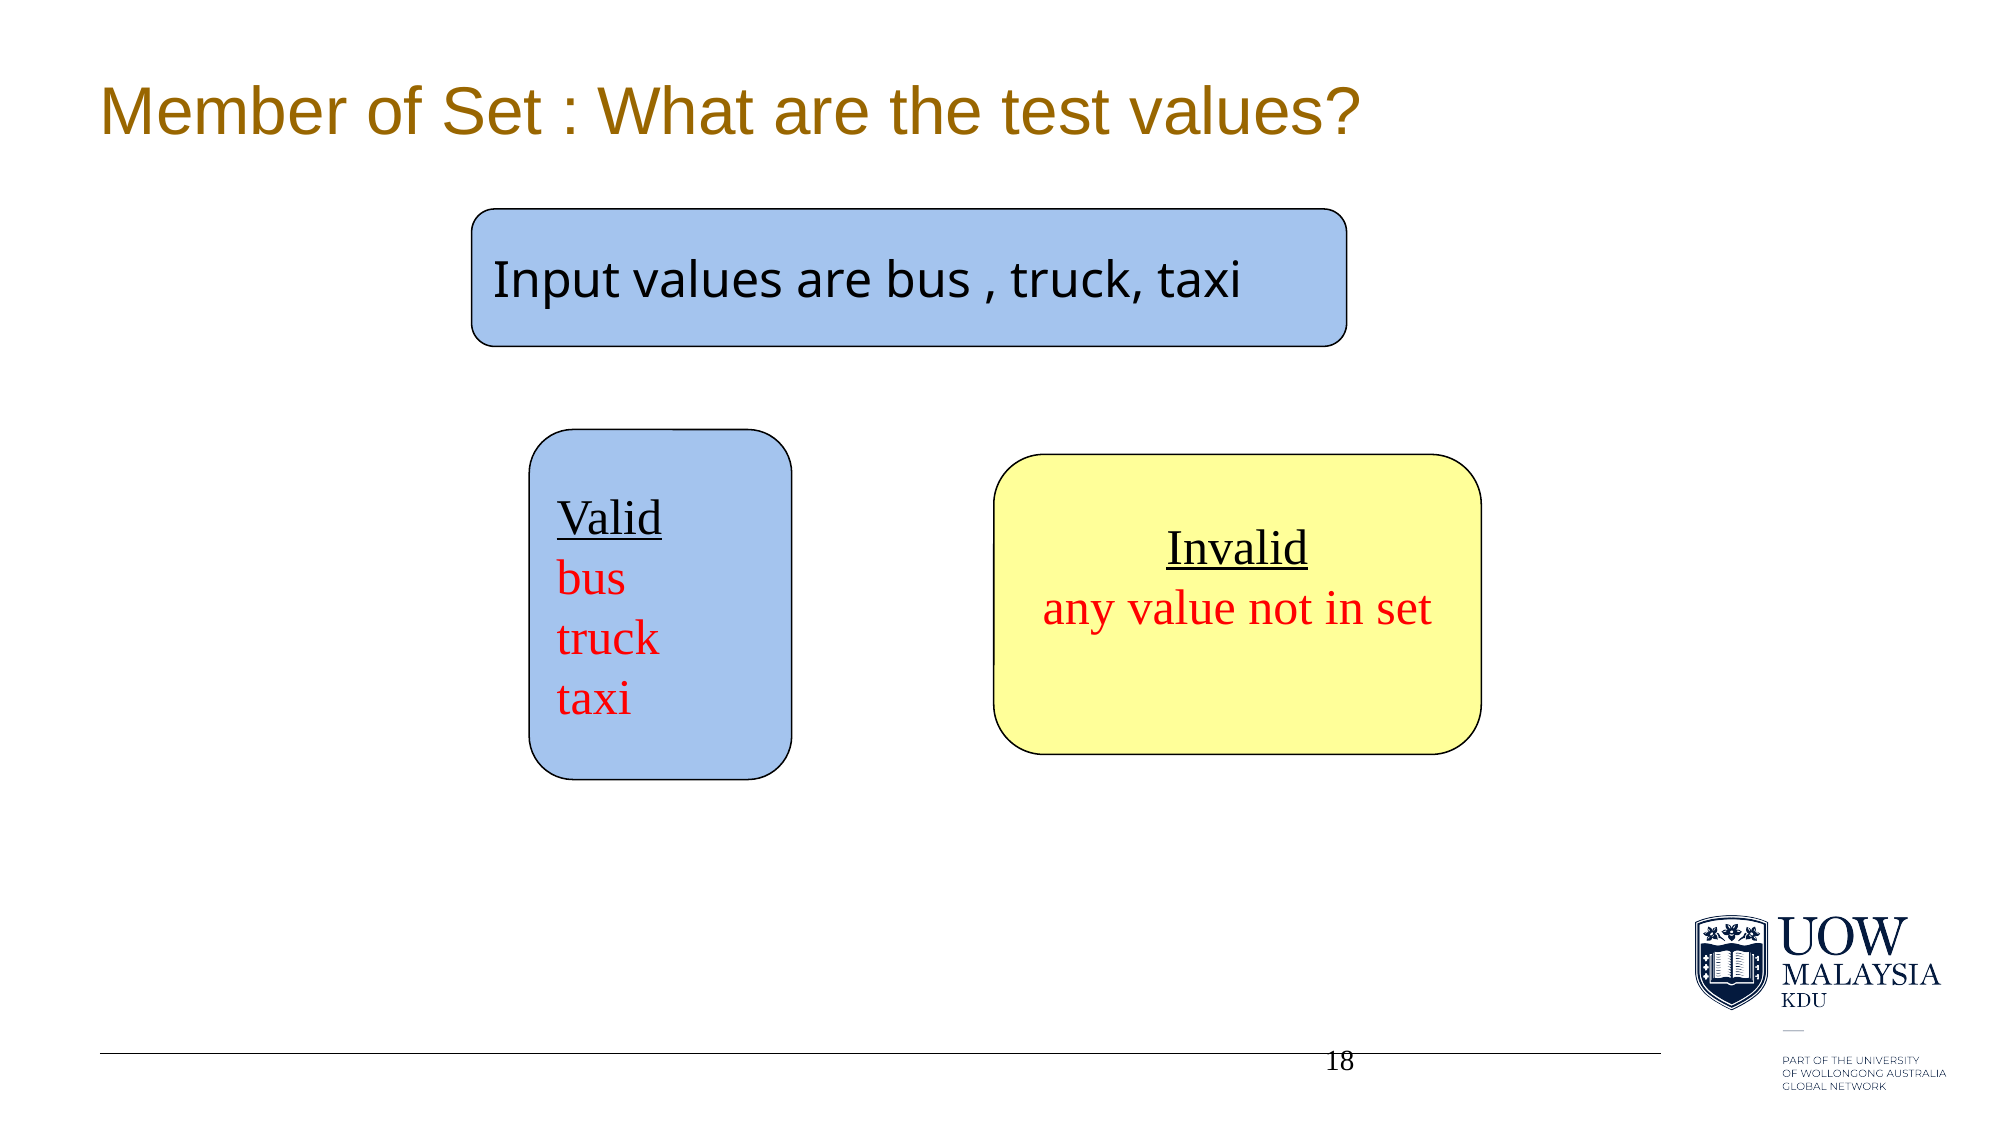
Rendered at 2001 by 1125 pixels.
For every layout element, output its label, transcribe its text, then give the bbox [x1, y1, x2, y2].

text_box Invalid any value not in set [993, 454, 1482, 755]
picture [1695, 915, 1947, 1091]
slide_number 18 [1325, 1025, 1638, 1100]
title Member of Set : What are the test values? [99, 67, 1661, 207]
text_box Input values are bus , truck, taxi [471, 208, 1347, 347]
text_box Valid bus truck taxi [529, 429, 792, 780]
